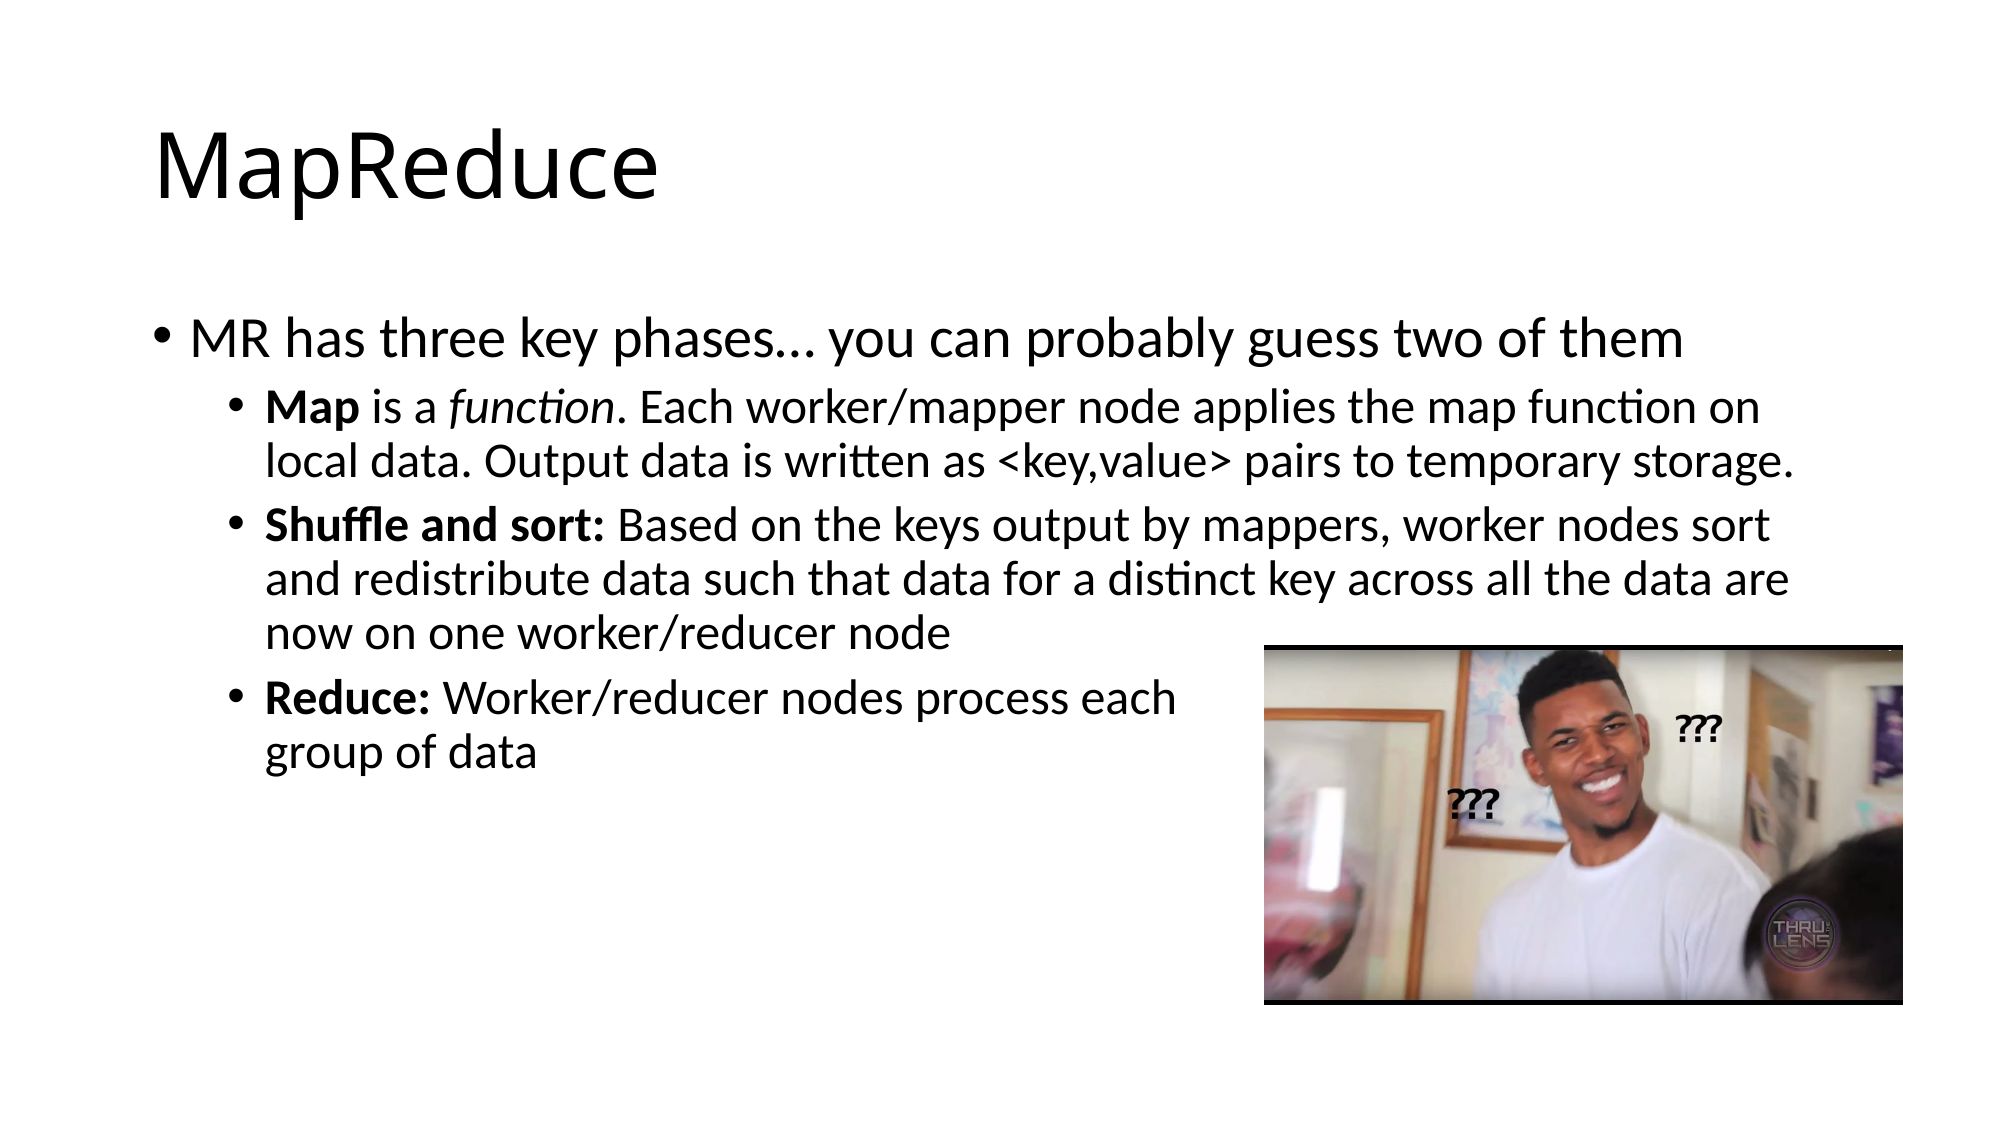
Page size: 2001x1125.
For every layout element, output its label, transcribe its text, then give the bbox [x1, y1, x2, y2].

list MR has three key phases… you can probably guess two of them Map is a function. Each worker/mapper node applies the map function on local data. Output data is written as <key,value> pairs to temporary storage. Shuffle and sort: Based on the keys output by mappers, worker nodes sort and redistribute data such that data for a distinct key across all the data are now on one worker/reducer node Reduce: Worker/reducer nodes process each group of data [137, 299, 1863, 1014]
picture [1264, 645, 1903, 1005]
title MapReduce [137, 59, 1863, 278]
